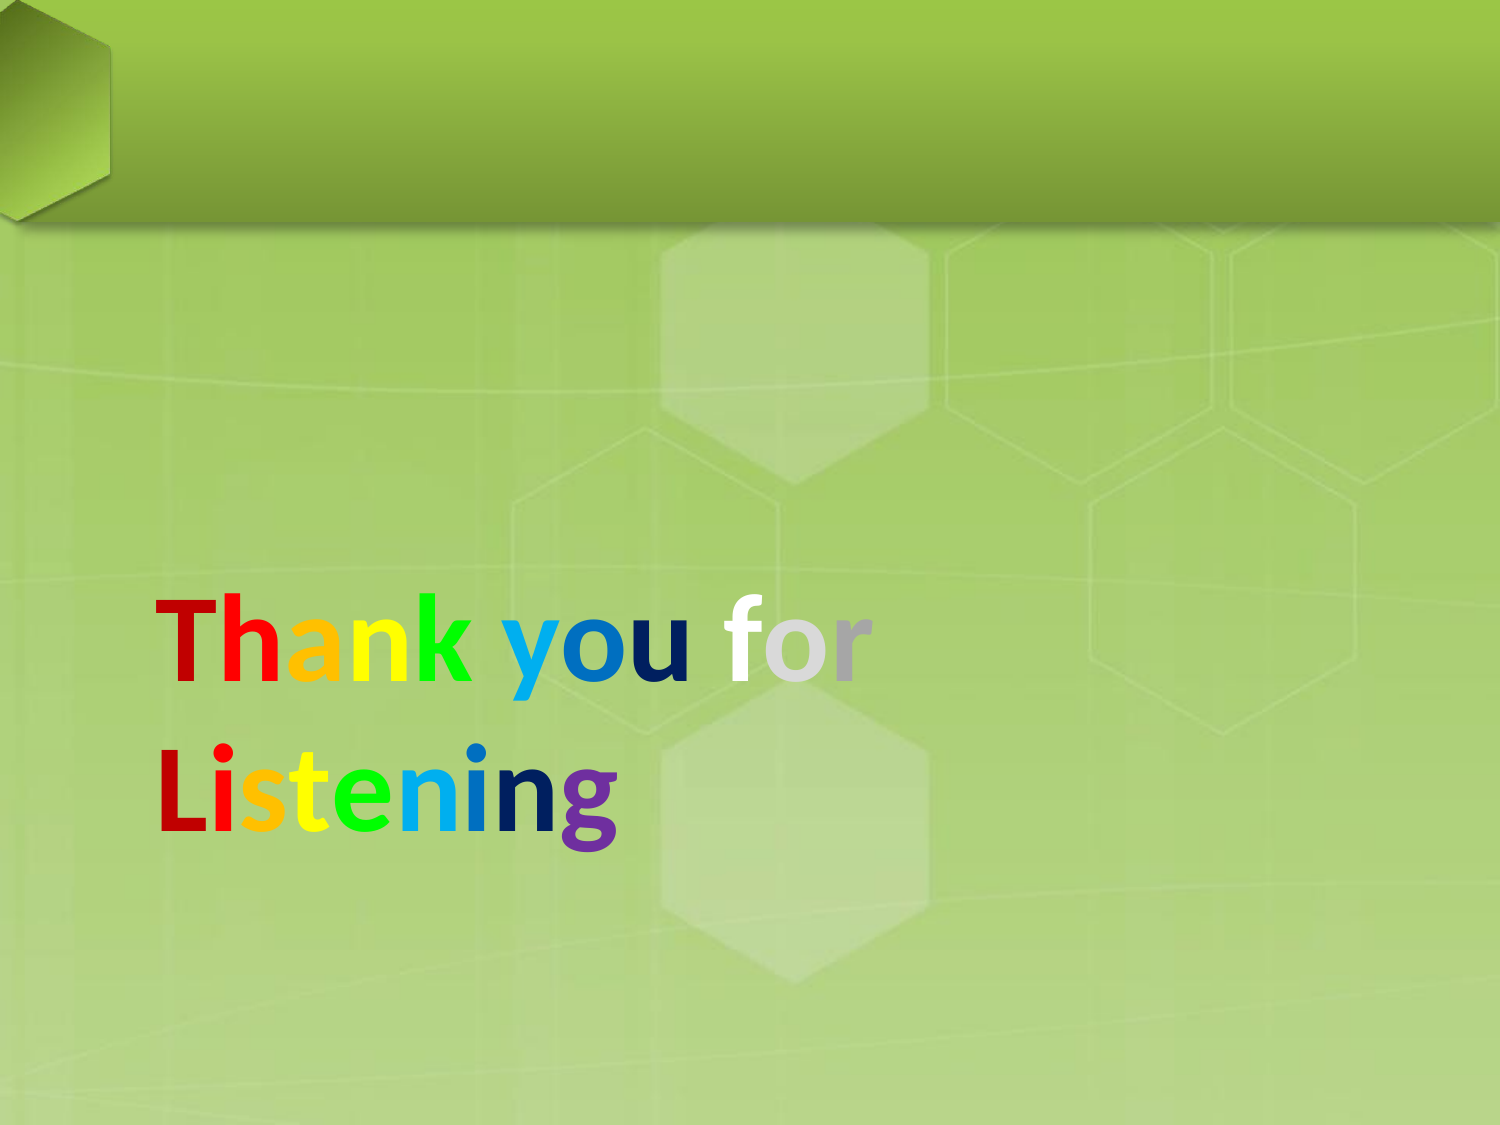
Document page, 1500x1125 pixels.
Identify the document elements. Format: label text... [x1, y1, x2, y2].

title Thank you for Listening [155, 554, 1366, 745]
picture [0, 0, 1500, 1125]
